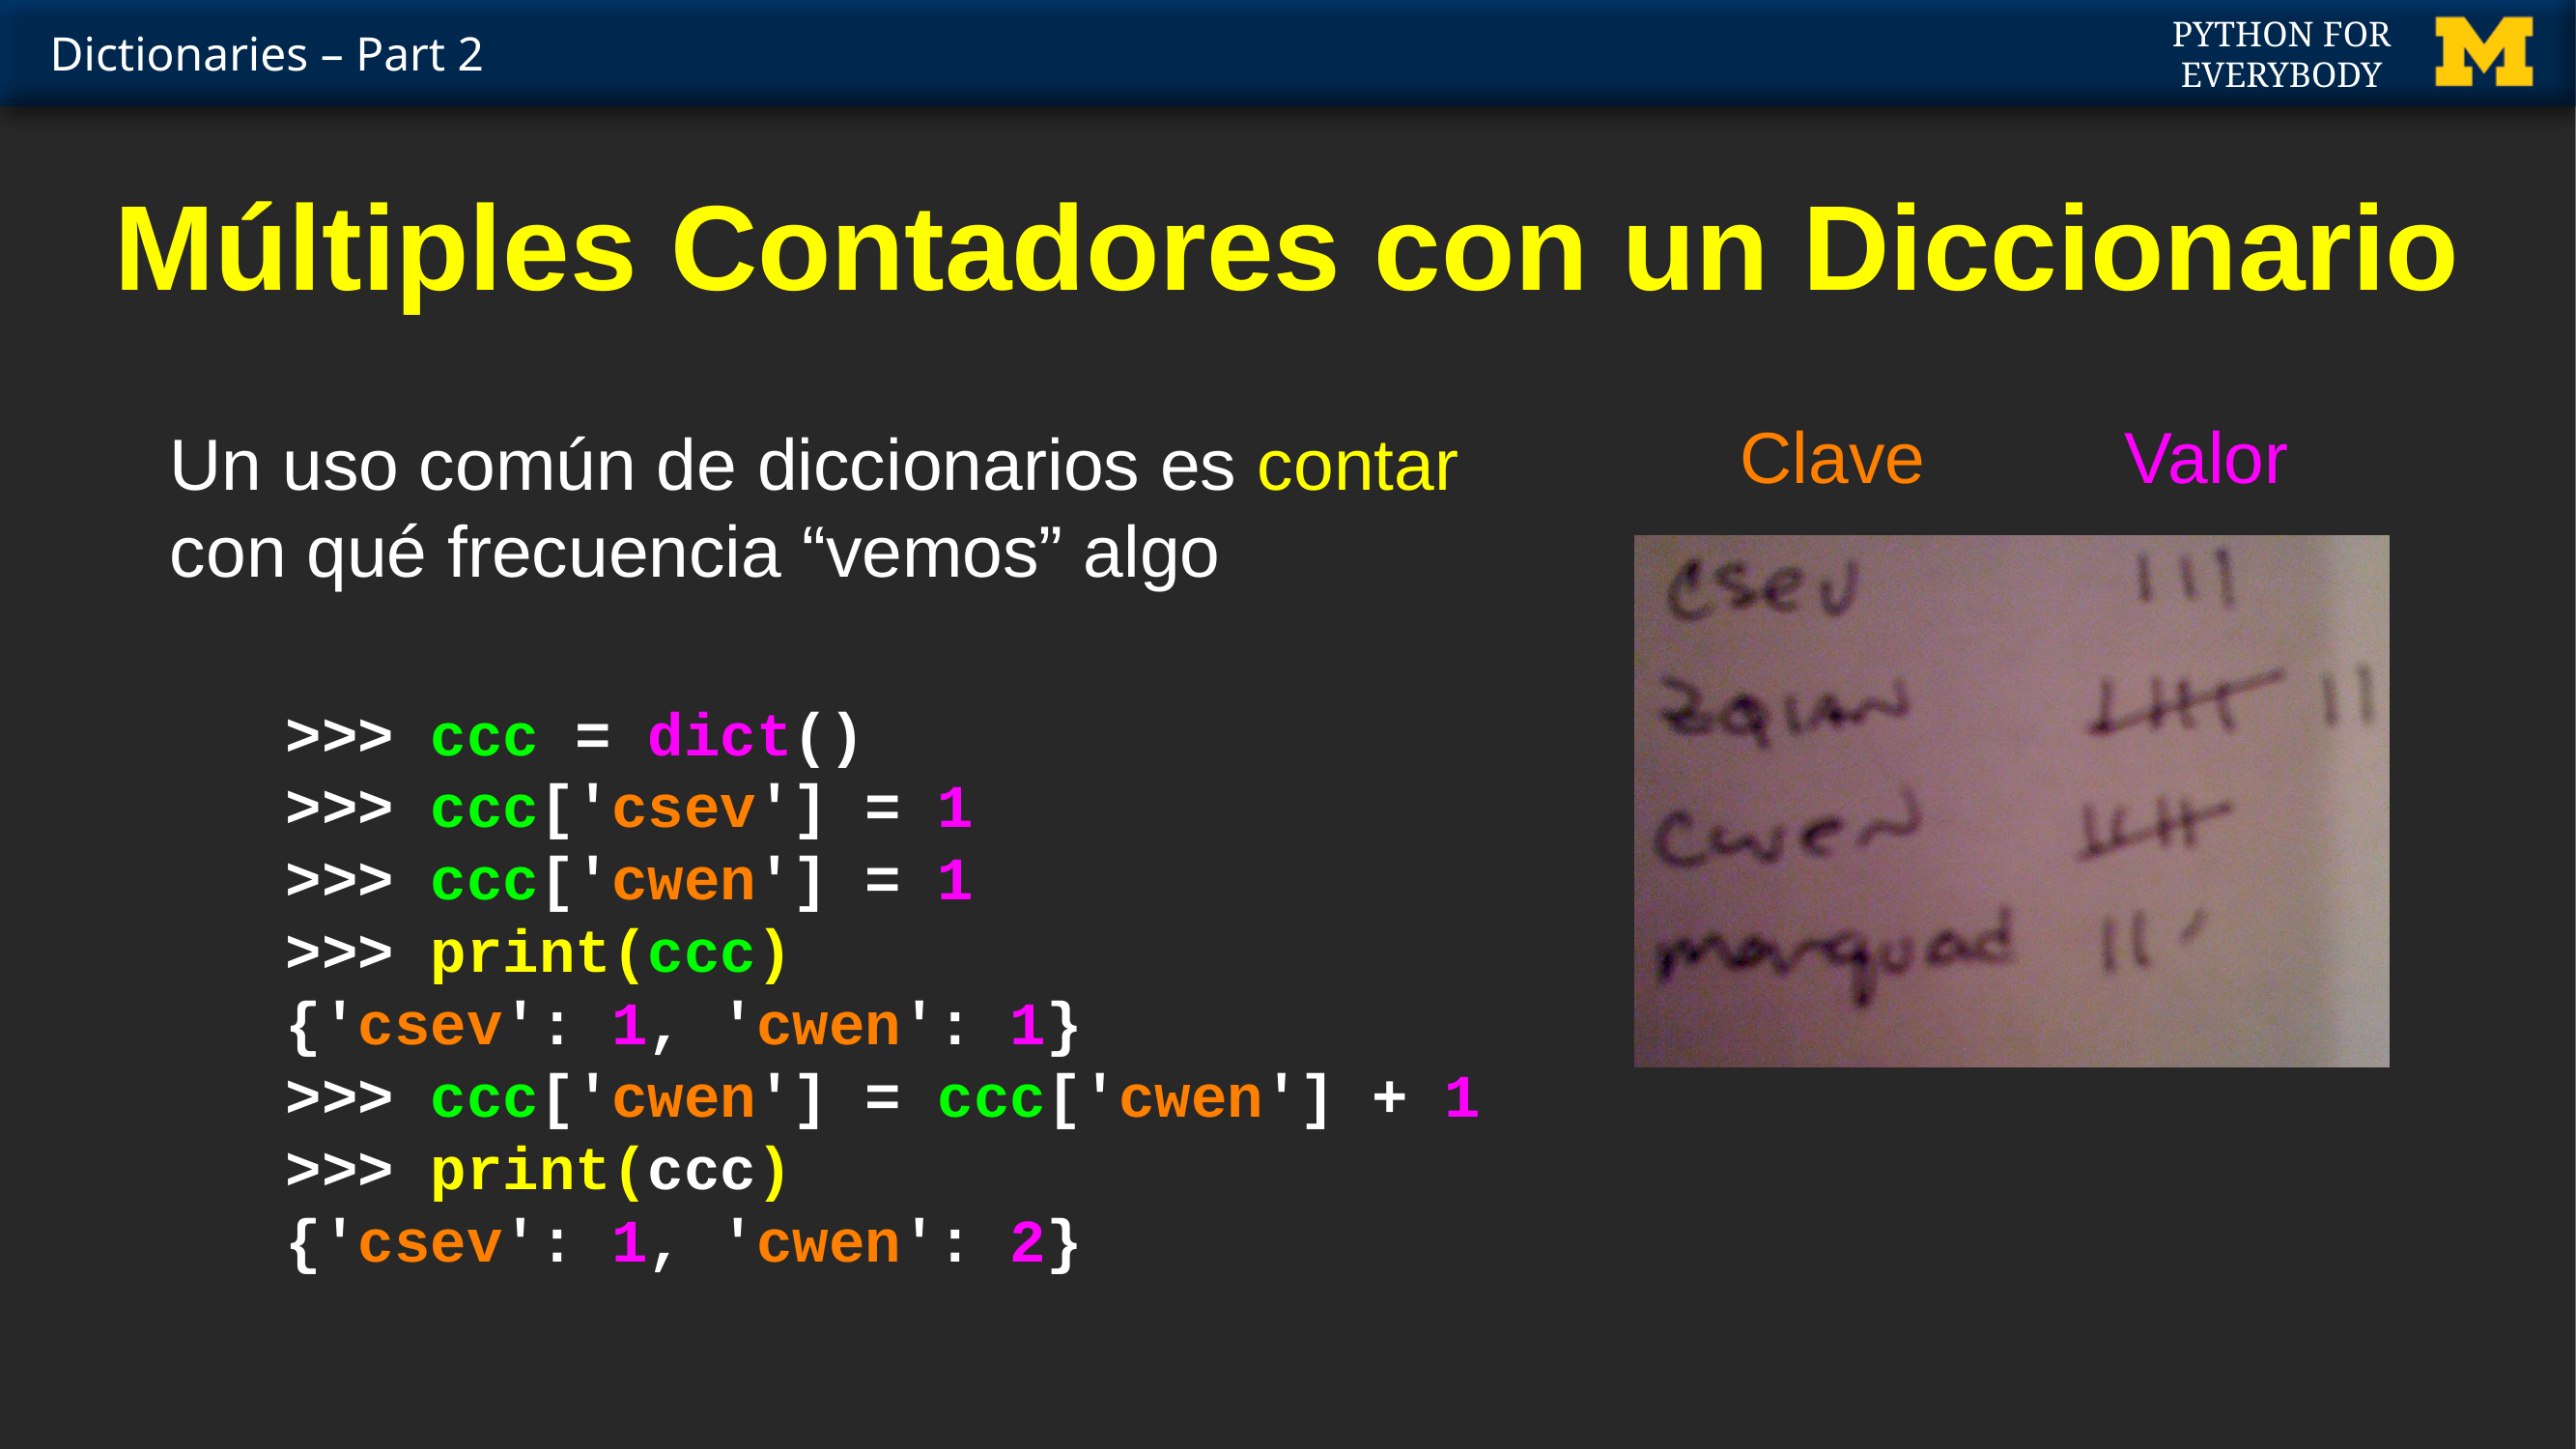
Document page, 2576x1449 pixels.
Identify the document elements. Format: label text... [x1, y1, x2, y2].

text_box Clave [1728, 404, 1938, 503]
picture [0, 342, 2576, 1449]
picture [0, 0, 2576, 143]
text_box >>> ccc = dict() >>> ccc['csev'] = 1 >>> ccc['cwen'] = 1 >>> print(ccc) {'csev': 1, 'cwen': 1} >>> ccc['cwen'] = ccc['cwen'] + 1 >>> print(ccc) {'csev': 1, 'cwen': 2} [285, 646, 1526, 1323]
list Un uso común de diccionarios es contar con qué frecuencia “vemos” algo [129, 347, 1543, 664]
text_box Valor [2081, 404, 2332, 503]
title Múltiples Contadores con un Diccionario [0, 143, 2576, 342]
